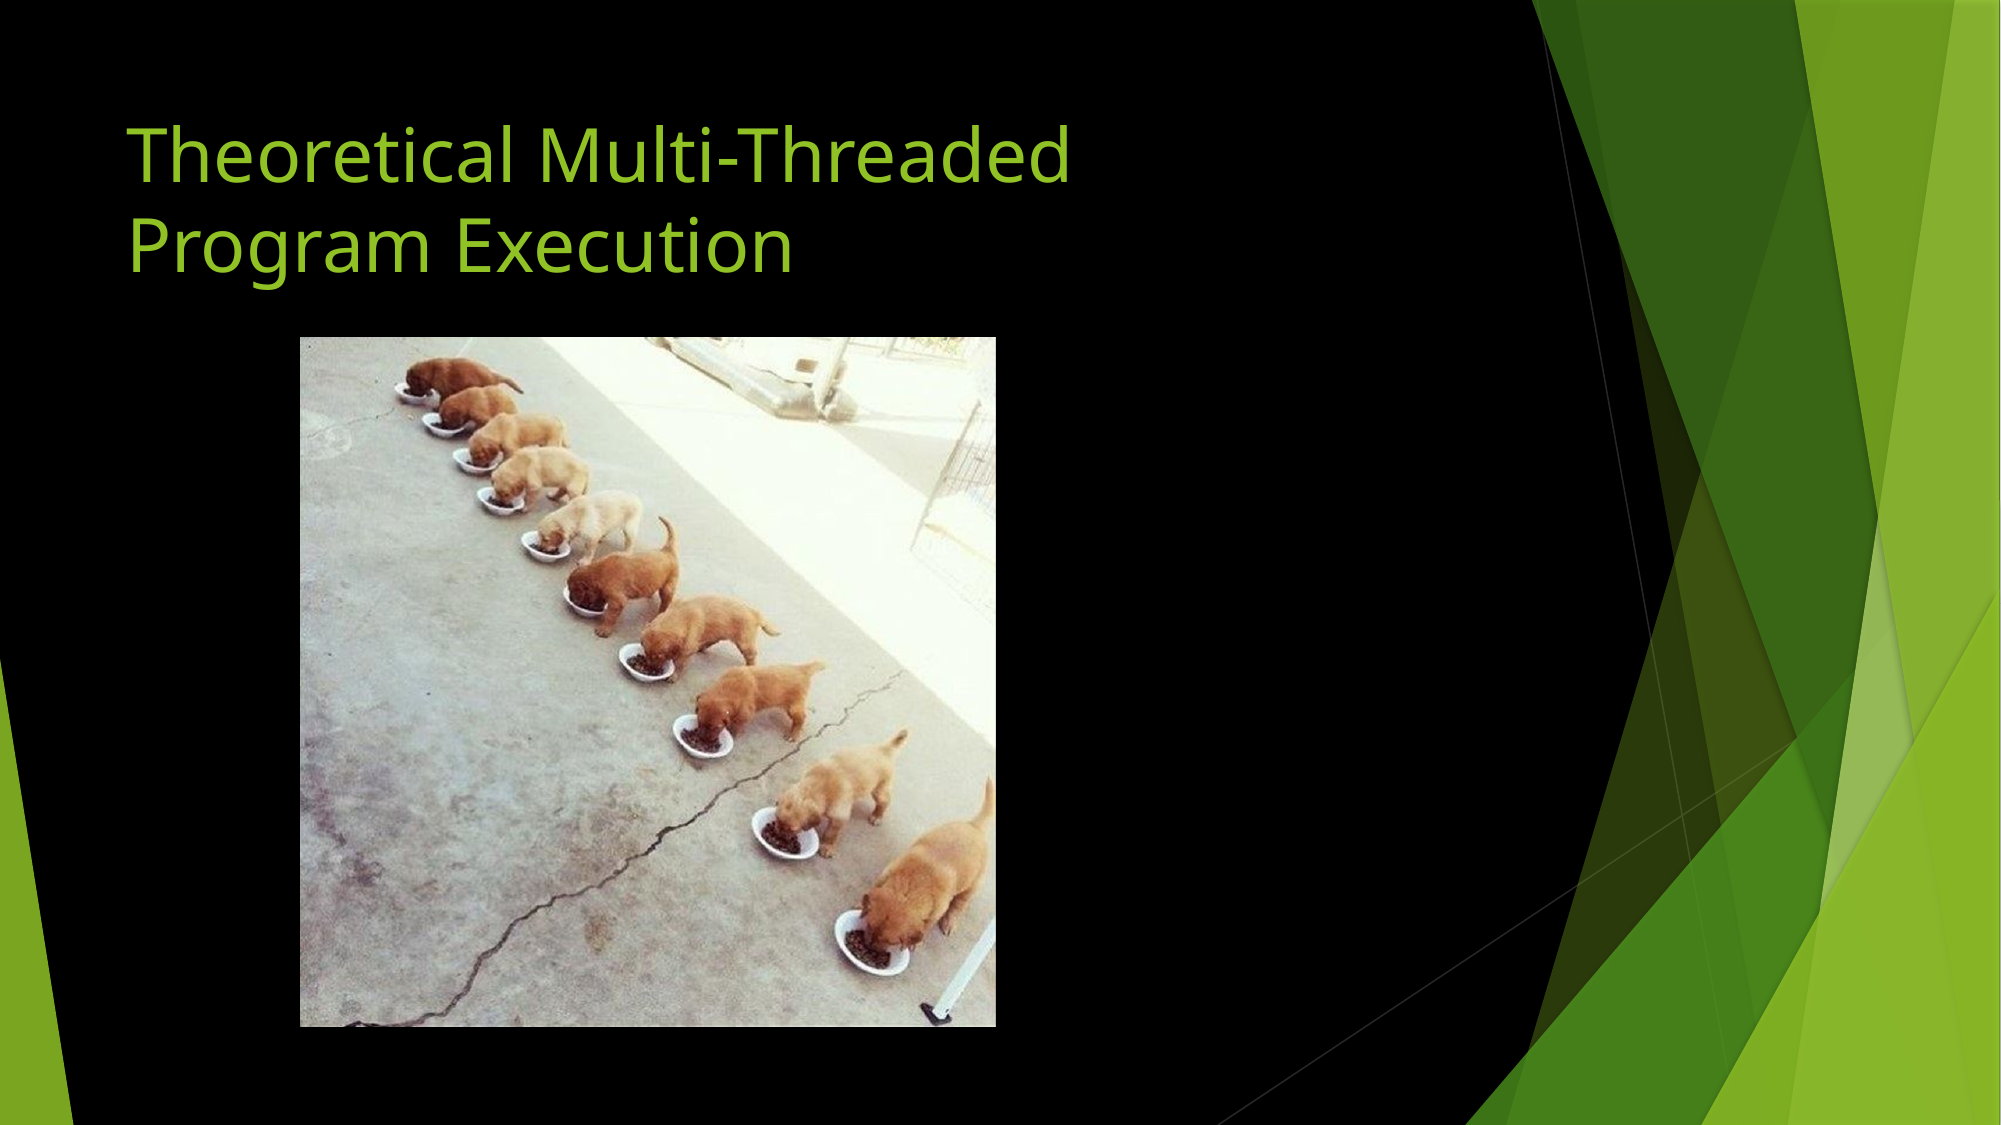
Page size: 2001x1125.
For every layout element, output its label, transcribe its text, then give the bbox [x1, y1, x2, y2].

title Theoretical Multi-Threaded Program Execution [111, 99, 1522, 317]
picture [299, 336, 997, 1027]
